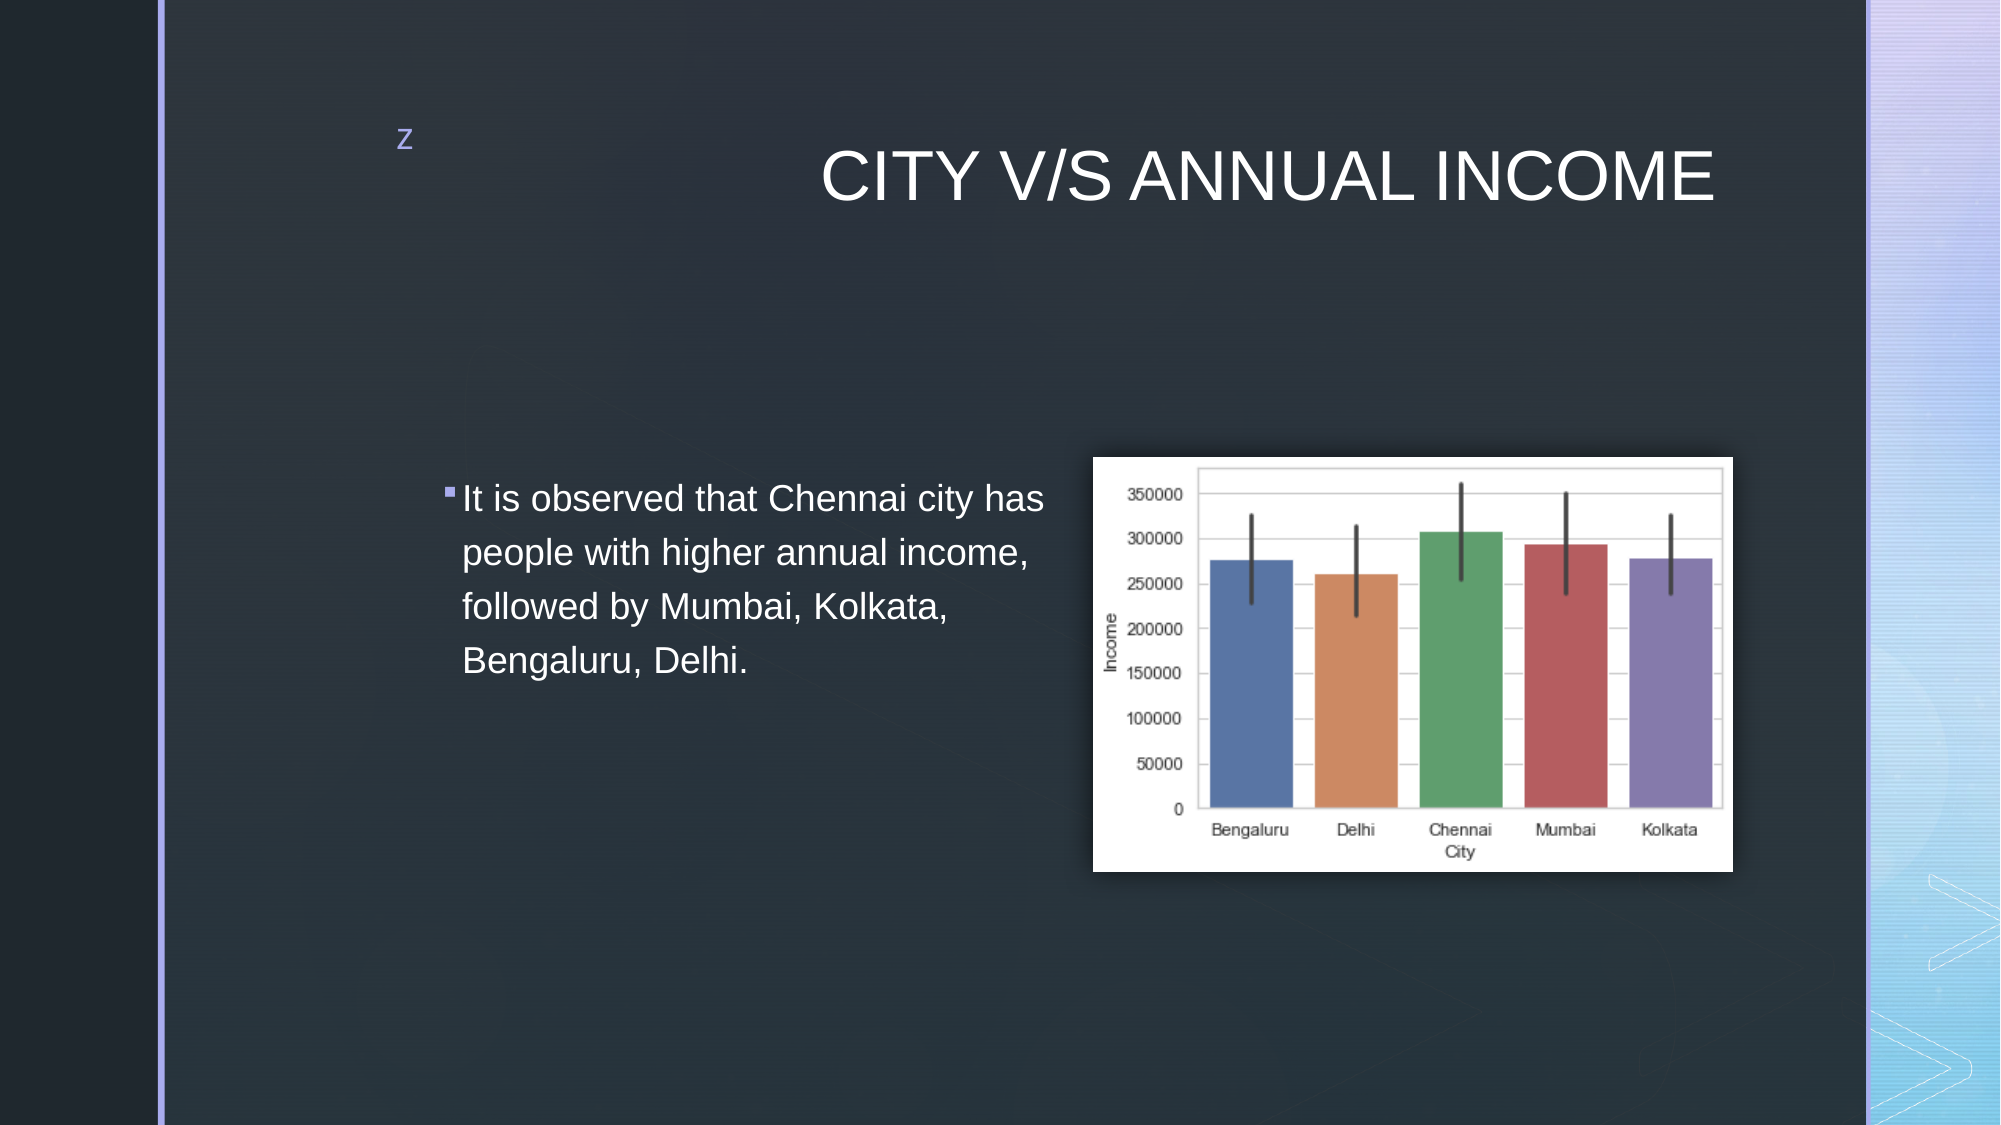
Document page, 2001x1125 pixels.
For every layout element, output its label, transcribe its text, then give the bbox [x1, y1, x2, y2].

title CITY V/S ANNUAL INCOME [428, 132, 1733, 310]
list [1093, 457, 1733, 872]
picture [1871, 0, 2001, 1125]
list It is observed that Chennai city has people with higher annual income, followed by Mumbai, Kolkata, Bengaluru, Delhi. [427, 457, 1066, 993]
